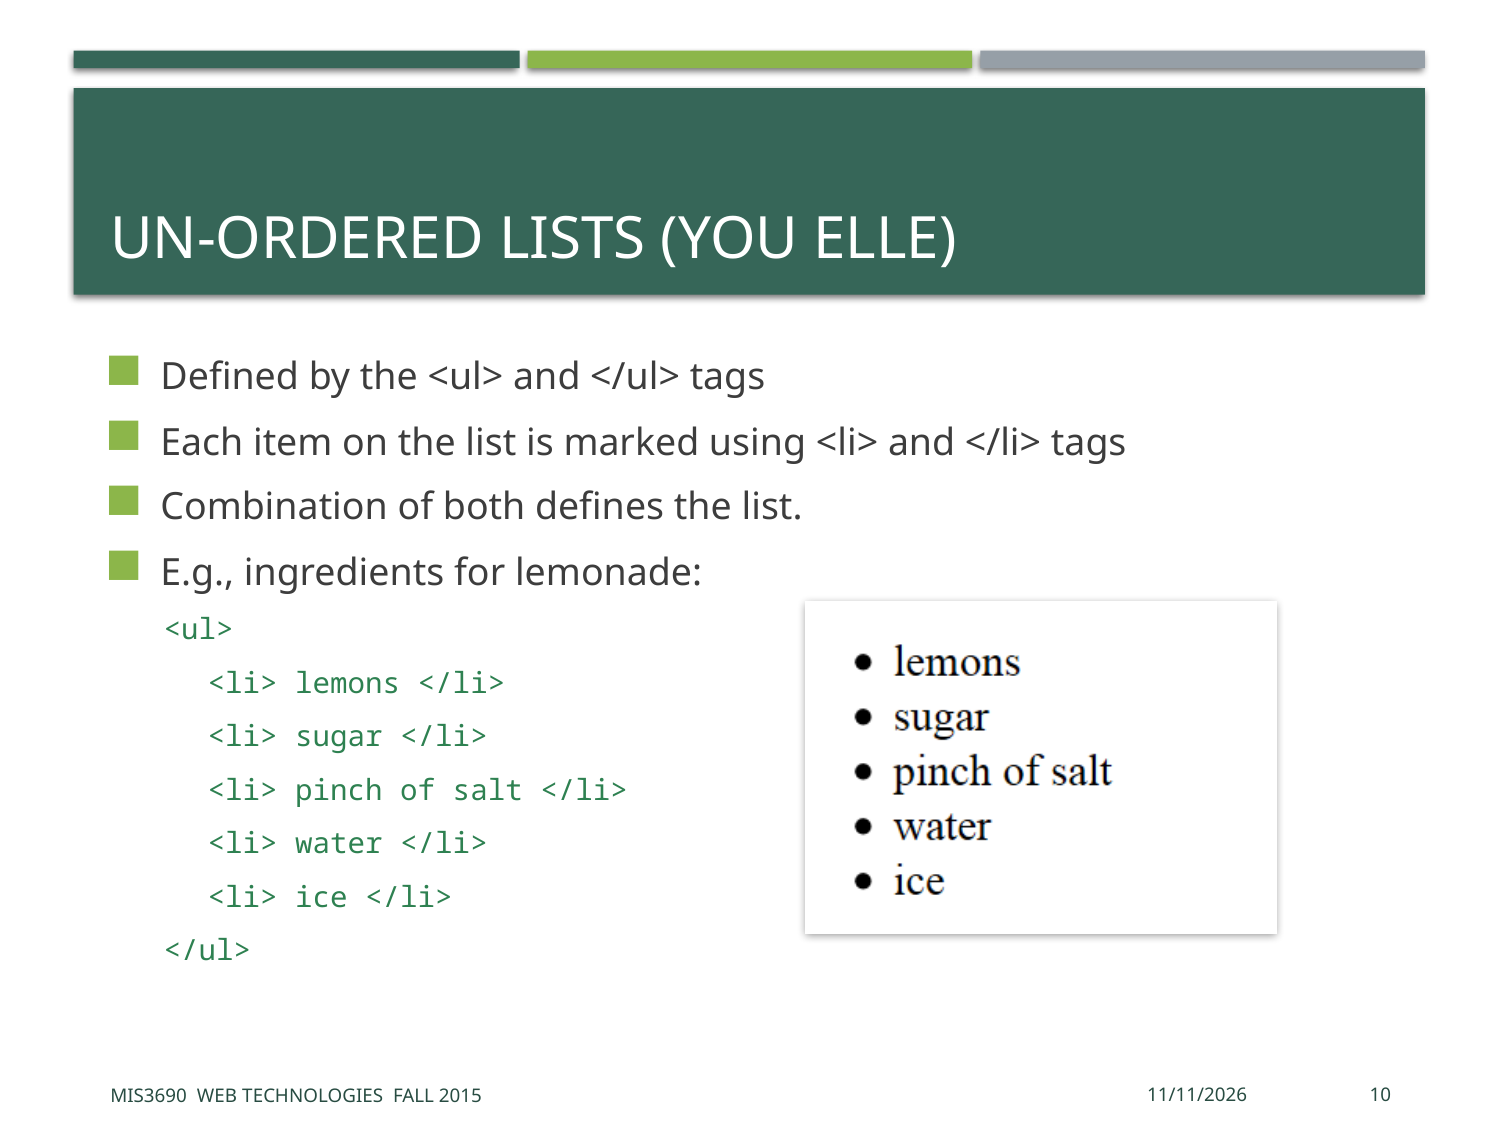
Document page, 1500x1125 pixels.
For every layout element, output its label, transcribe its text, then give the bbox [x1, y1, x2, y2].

title Un-Ordered Lists (you elle) [95, 99, 1406, 278]
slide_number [911, 1065, 1262, 1125]
slide_number 10 [1279, 1065, 1406, 1125]
picture [819, 614, 1263, 921]
footer MIS3690 Web Technologies Fall 2015 [95, 1064, 895, 1125]
list Defined by the <ul> and </ul> tags Each item on the list is marked using <li> and </li> tags Combination of both defines the list. E.g., ingredients for lemonade: <ul> <li> lemons </li> <li> sugar </li> <li> pinch of salt </li> <li> water </li> <li> ice </li> </ul> [95, 344, 1406, 1038]
